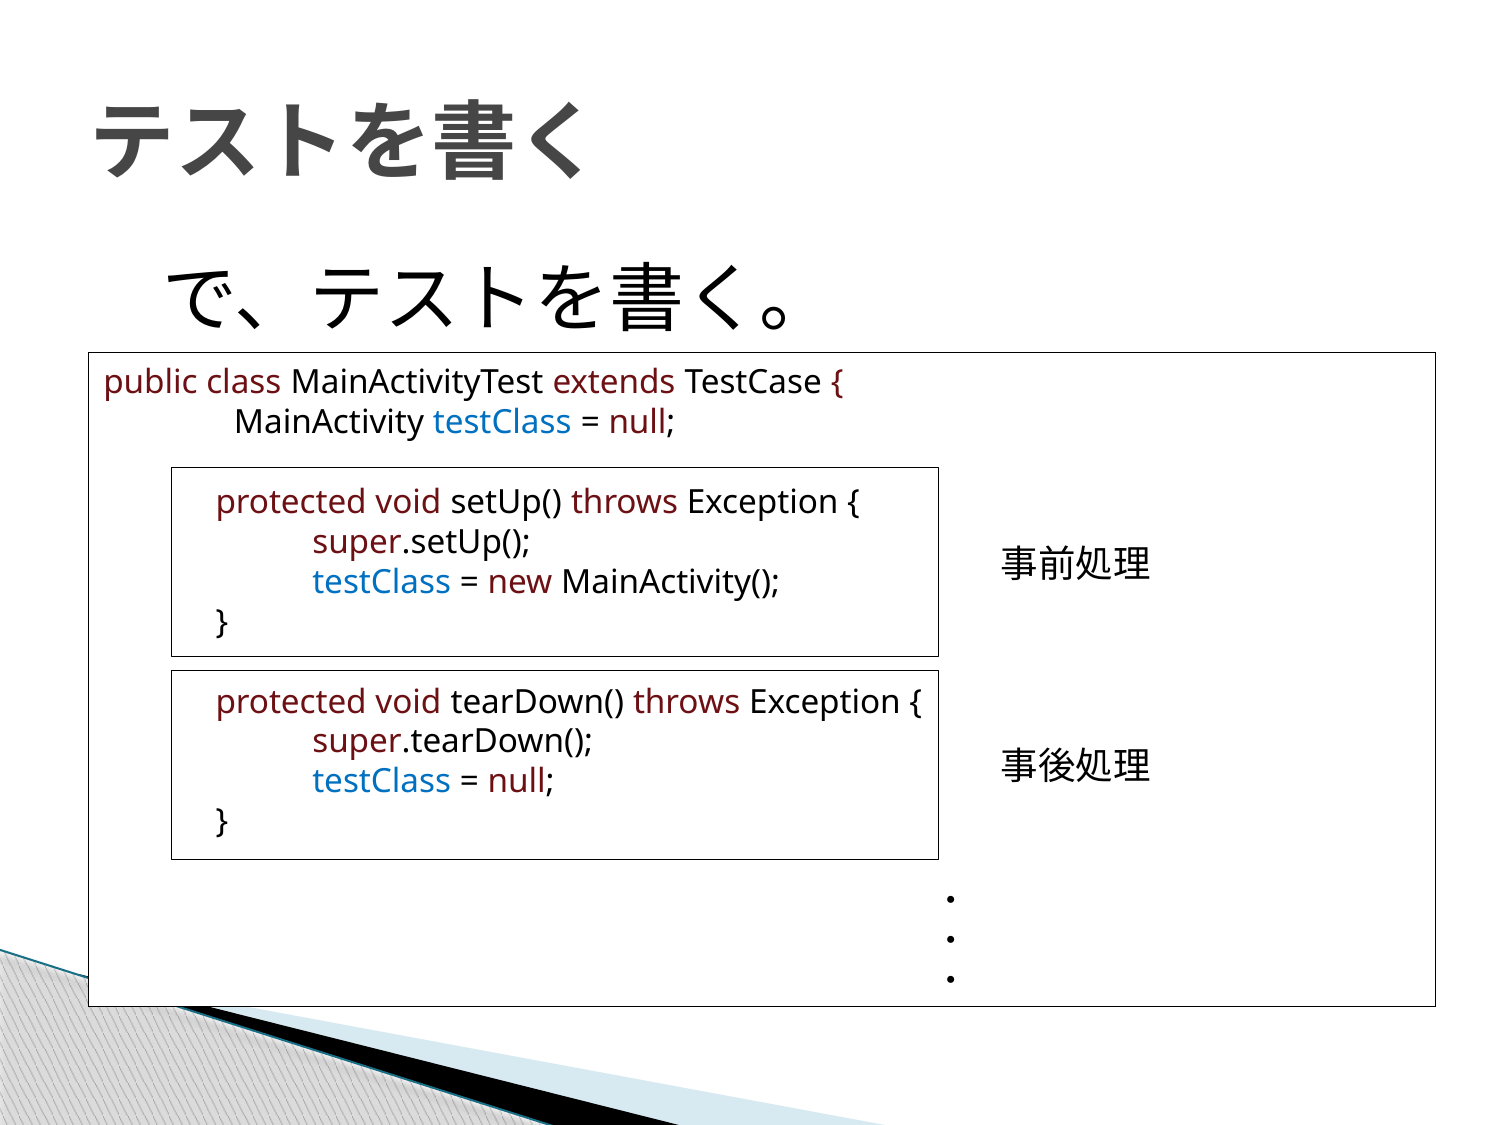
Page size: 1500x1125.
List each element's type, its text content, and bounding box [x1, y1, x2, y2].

text_box で、テストを書く。 [147, 243, 1329, 349]
text_box public class MainActivityTest extends TestCase { MainActivity testClass = null; protected void setUp() throws Exception { super.setUp(); testClass = new MainActivity(); } protected void tearDown() throws Exception { super.tearDown(); testClass = null; } ・ ・ ・ [88, 352, 1436, 1007]
text_box 事前処理 [986, 532, 1211, 592]
text_box [167, 666, 943, 864]
text_box 事後処理 [986, 734, 1211, 795]
title テストを書く [75, 45, 1425, 233]
text_box [167, 463, 943, 661]
